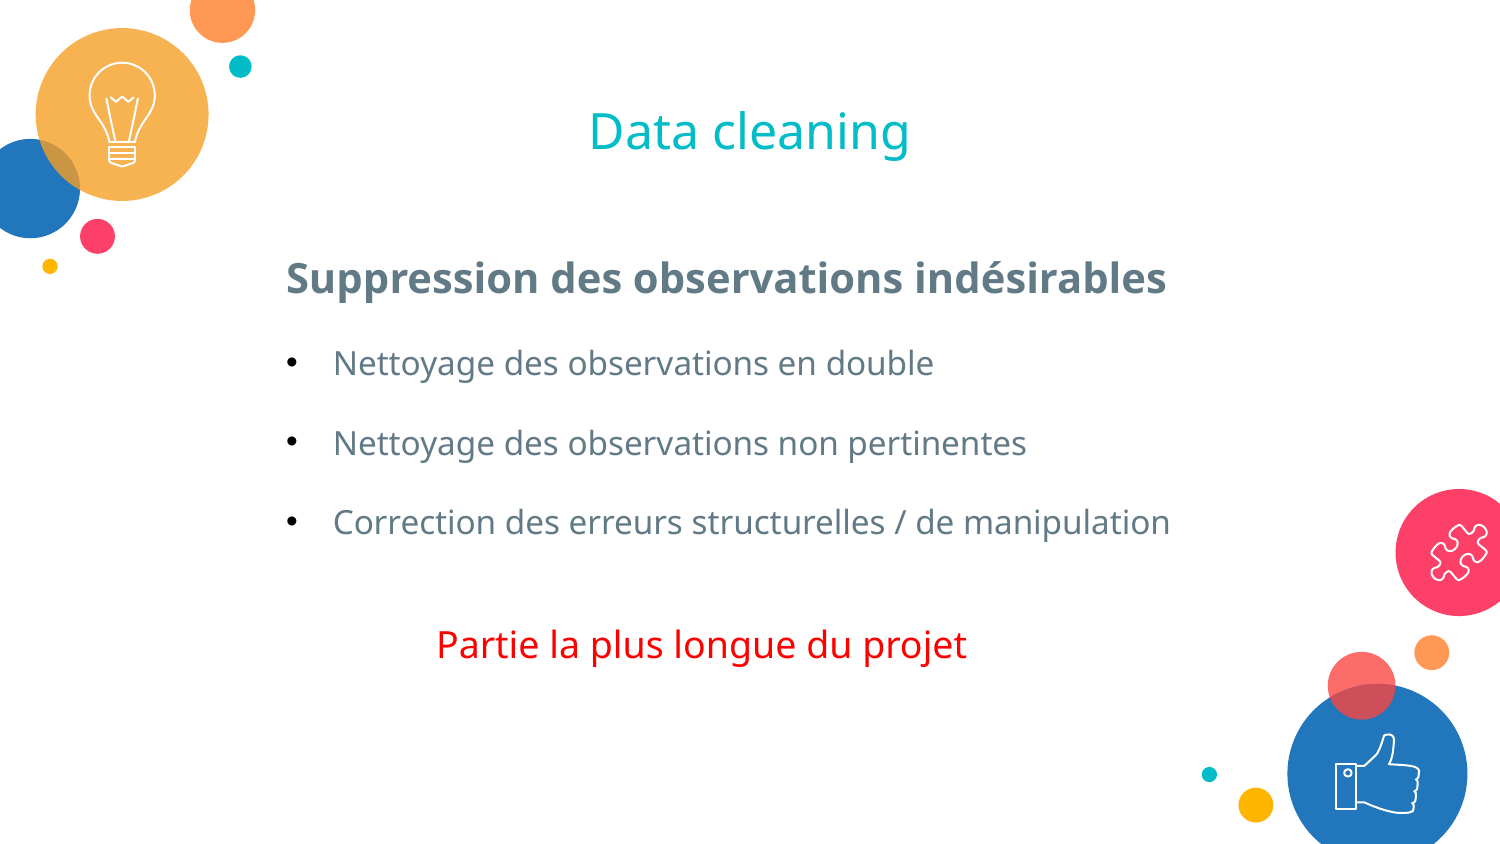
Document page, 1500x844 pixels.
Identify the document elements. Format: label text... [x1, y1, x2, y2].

text_box Suppression des observations indésirables Nettoyage des observations en double Nettoyage des observations non pertinentes Correction des erreurs structurelles / de manipulation Partie la plus longue du projet [271, 236, 1361, 844]
text_box Data cleaning [346, 88, 1154, 175]
